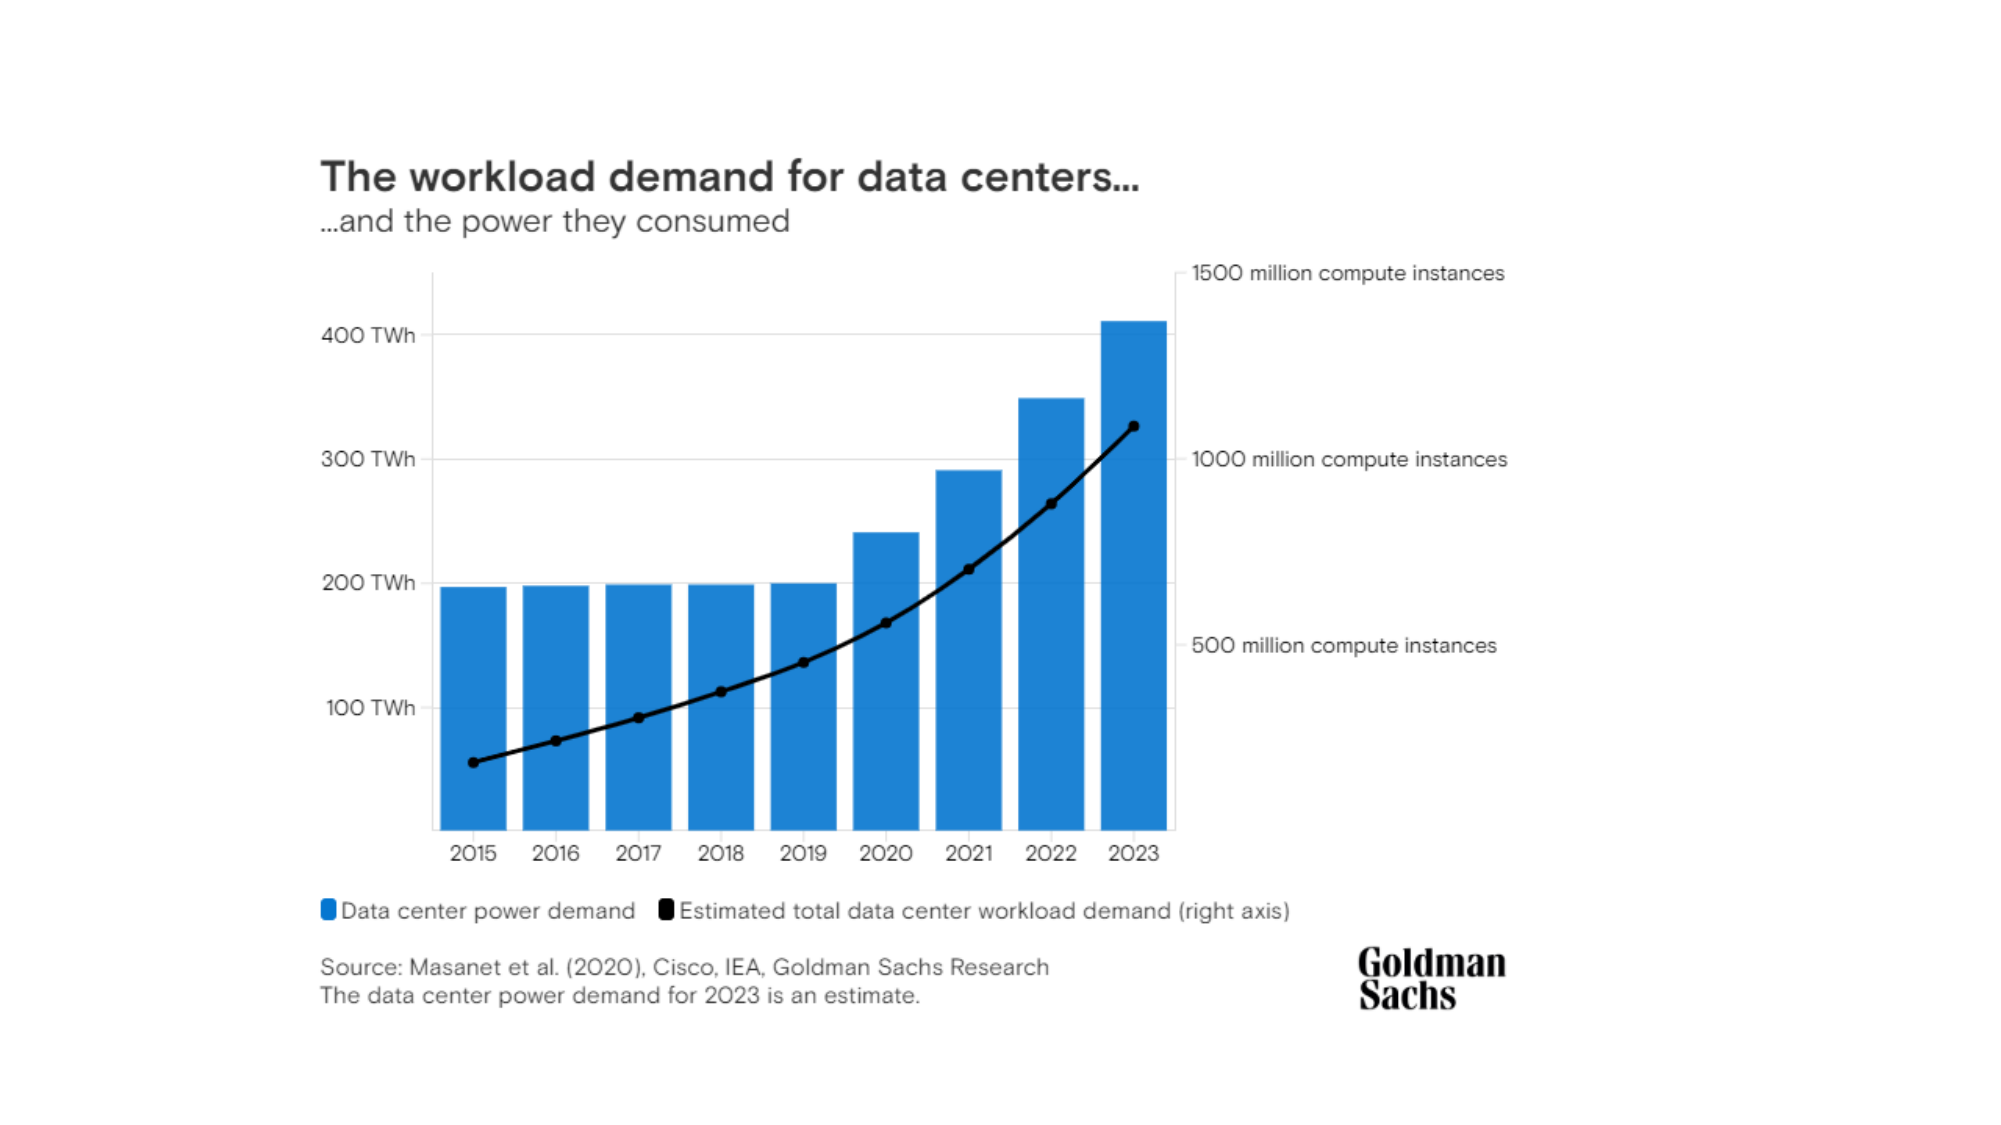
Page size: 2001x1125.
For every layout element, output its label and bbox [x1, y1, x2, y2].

picture [245, 123, 1655, 1066]
